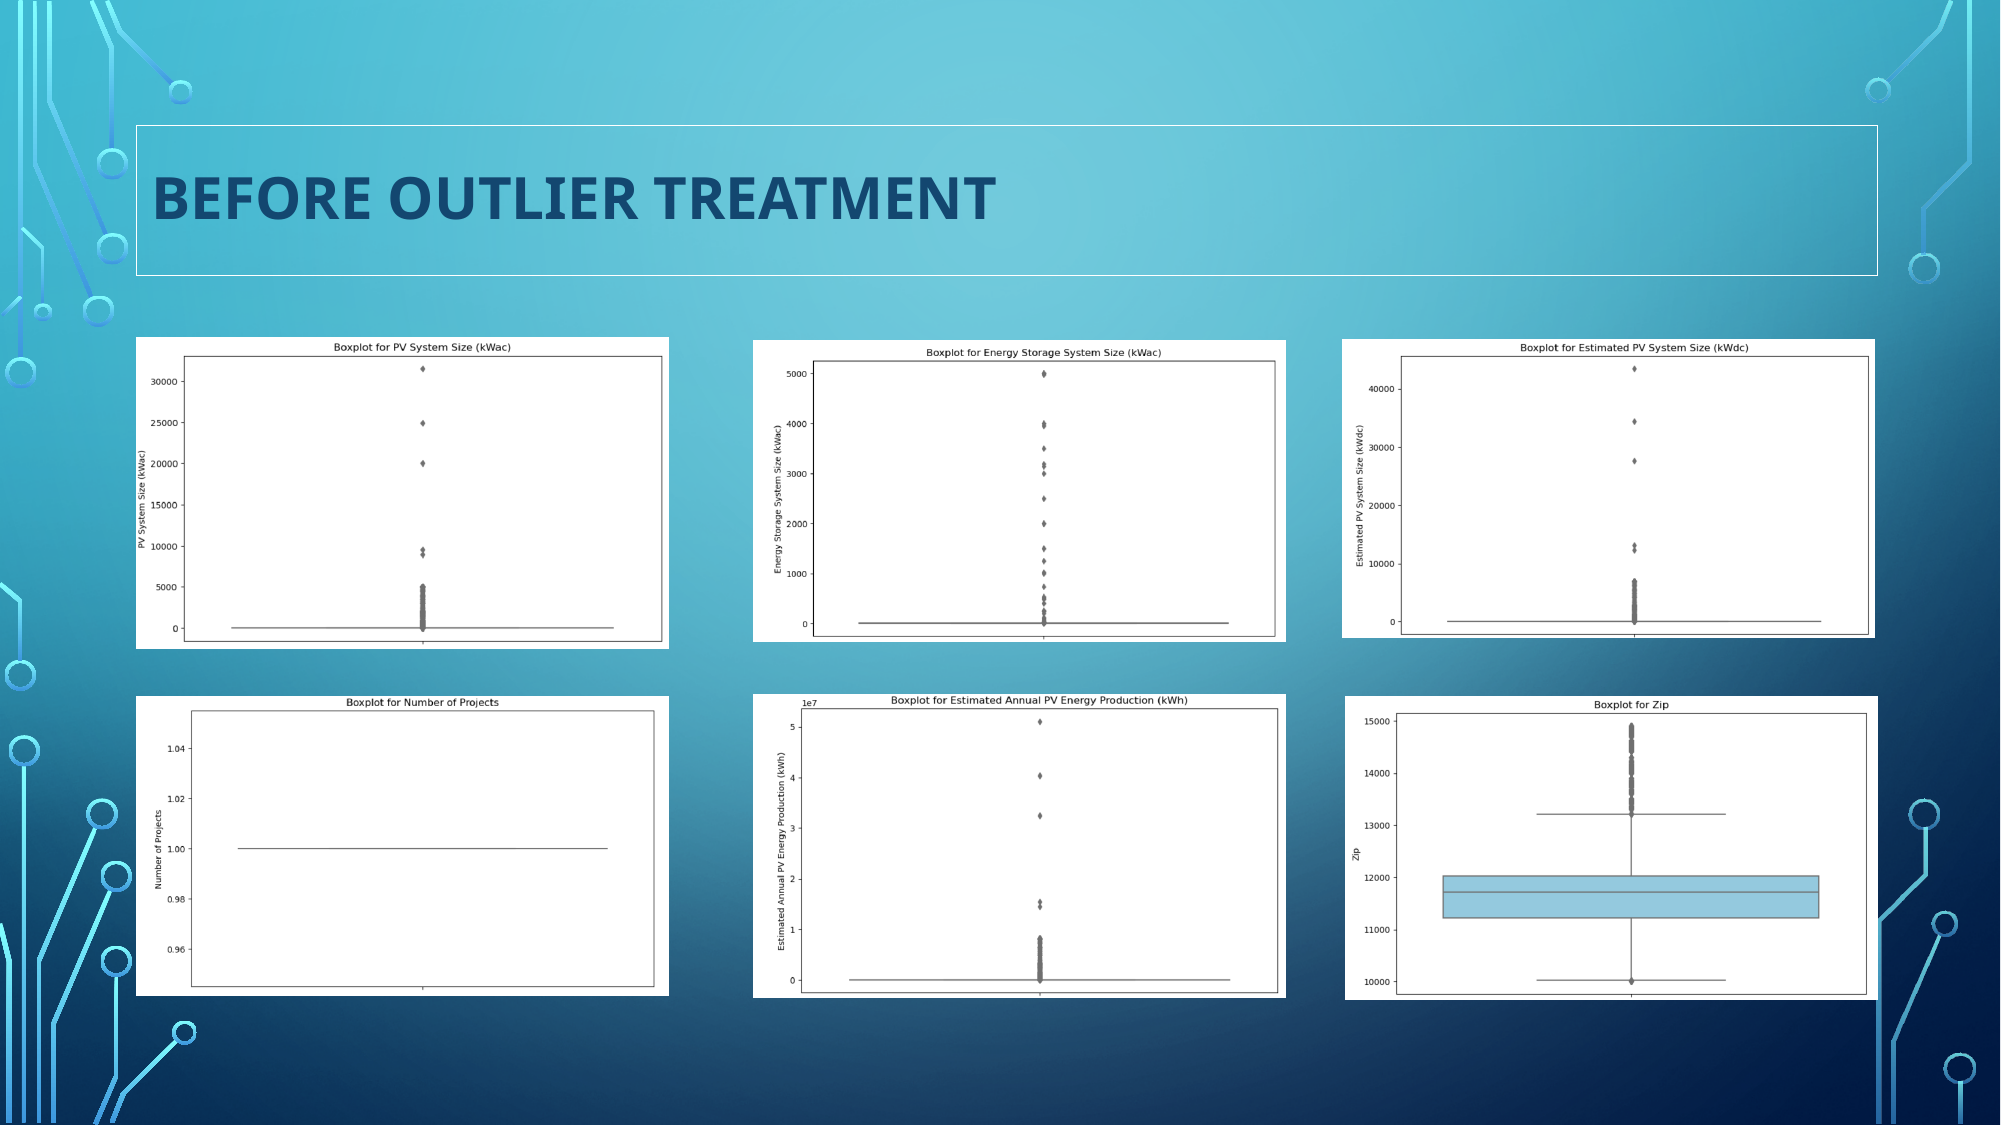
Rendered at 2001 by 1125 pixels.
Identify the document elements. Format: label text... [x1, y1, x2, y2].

picture [753, 339, 1286, 642]
picture [136, 337, 670, 650]
title BEFORE OUTLIER TREATMENT [136, 125, 1878, 276]
picture [1344, 696, 1878, 1000]
picture [1342, 339, 1876, 639]
list [192, 418, 1660, 907]
picture [753, 694, 1287, 998]
picture [136, 696, 670, 996]
